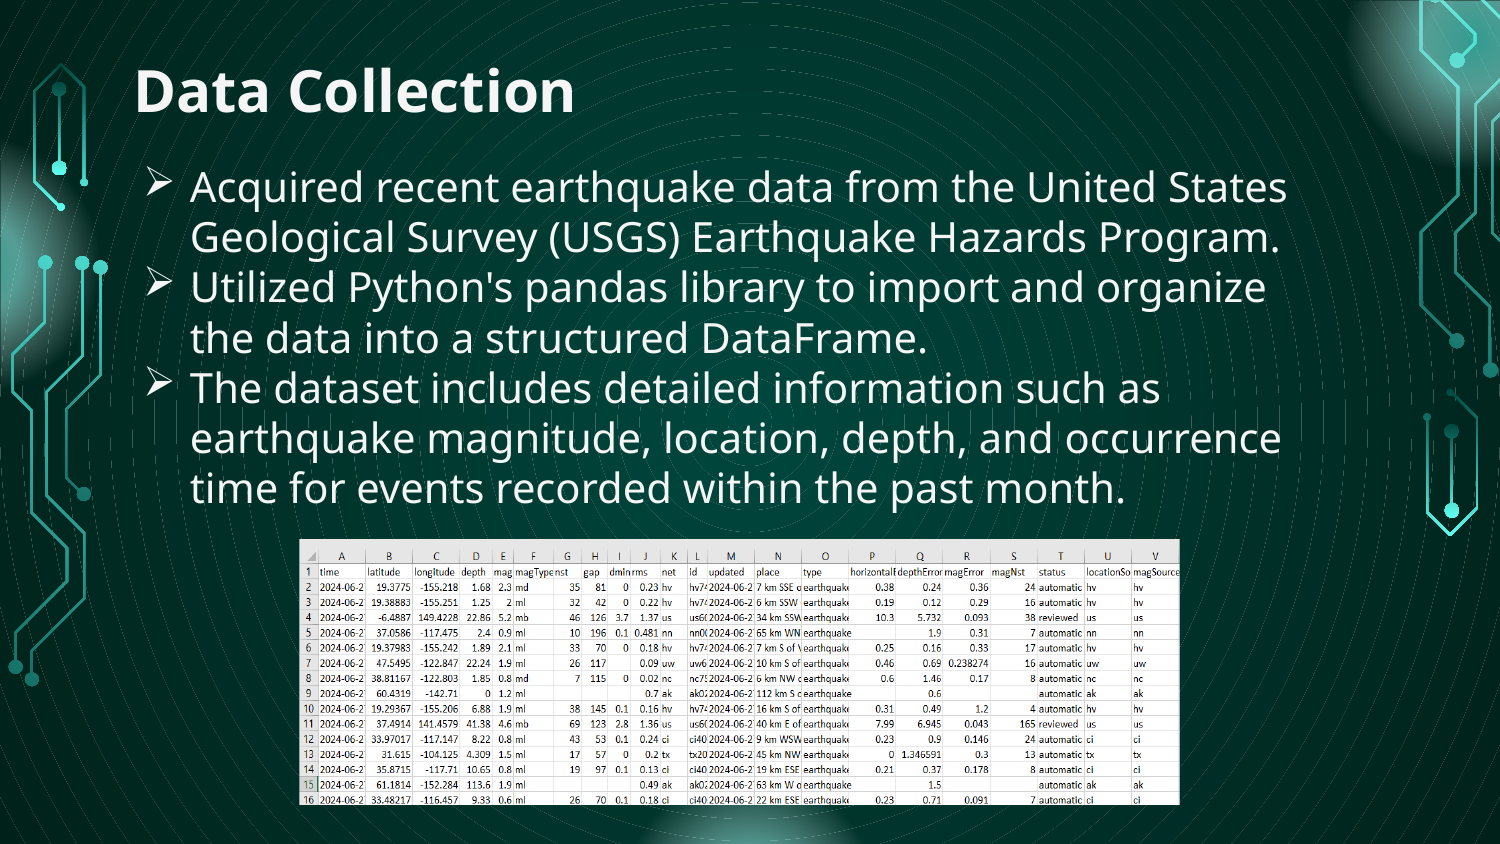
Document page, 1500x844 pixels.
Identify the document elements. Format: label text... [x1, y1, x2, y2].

title Data Collection [118, 38, 1382, 133]
text_box Acquired recent earthquake data from the United States Geological Survey (USGS) Earthquake Hazards Program. Utilized Python's pandas library to import and organize the data into a structured DataFrame. The dataset includes detailed information such as earthquake magnitude, location, depth, and occurrence time for events recorded within the past month. [128, 153, 1353, 519]
picture [299, 539, 1181, 805]
